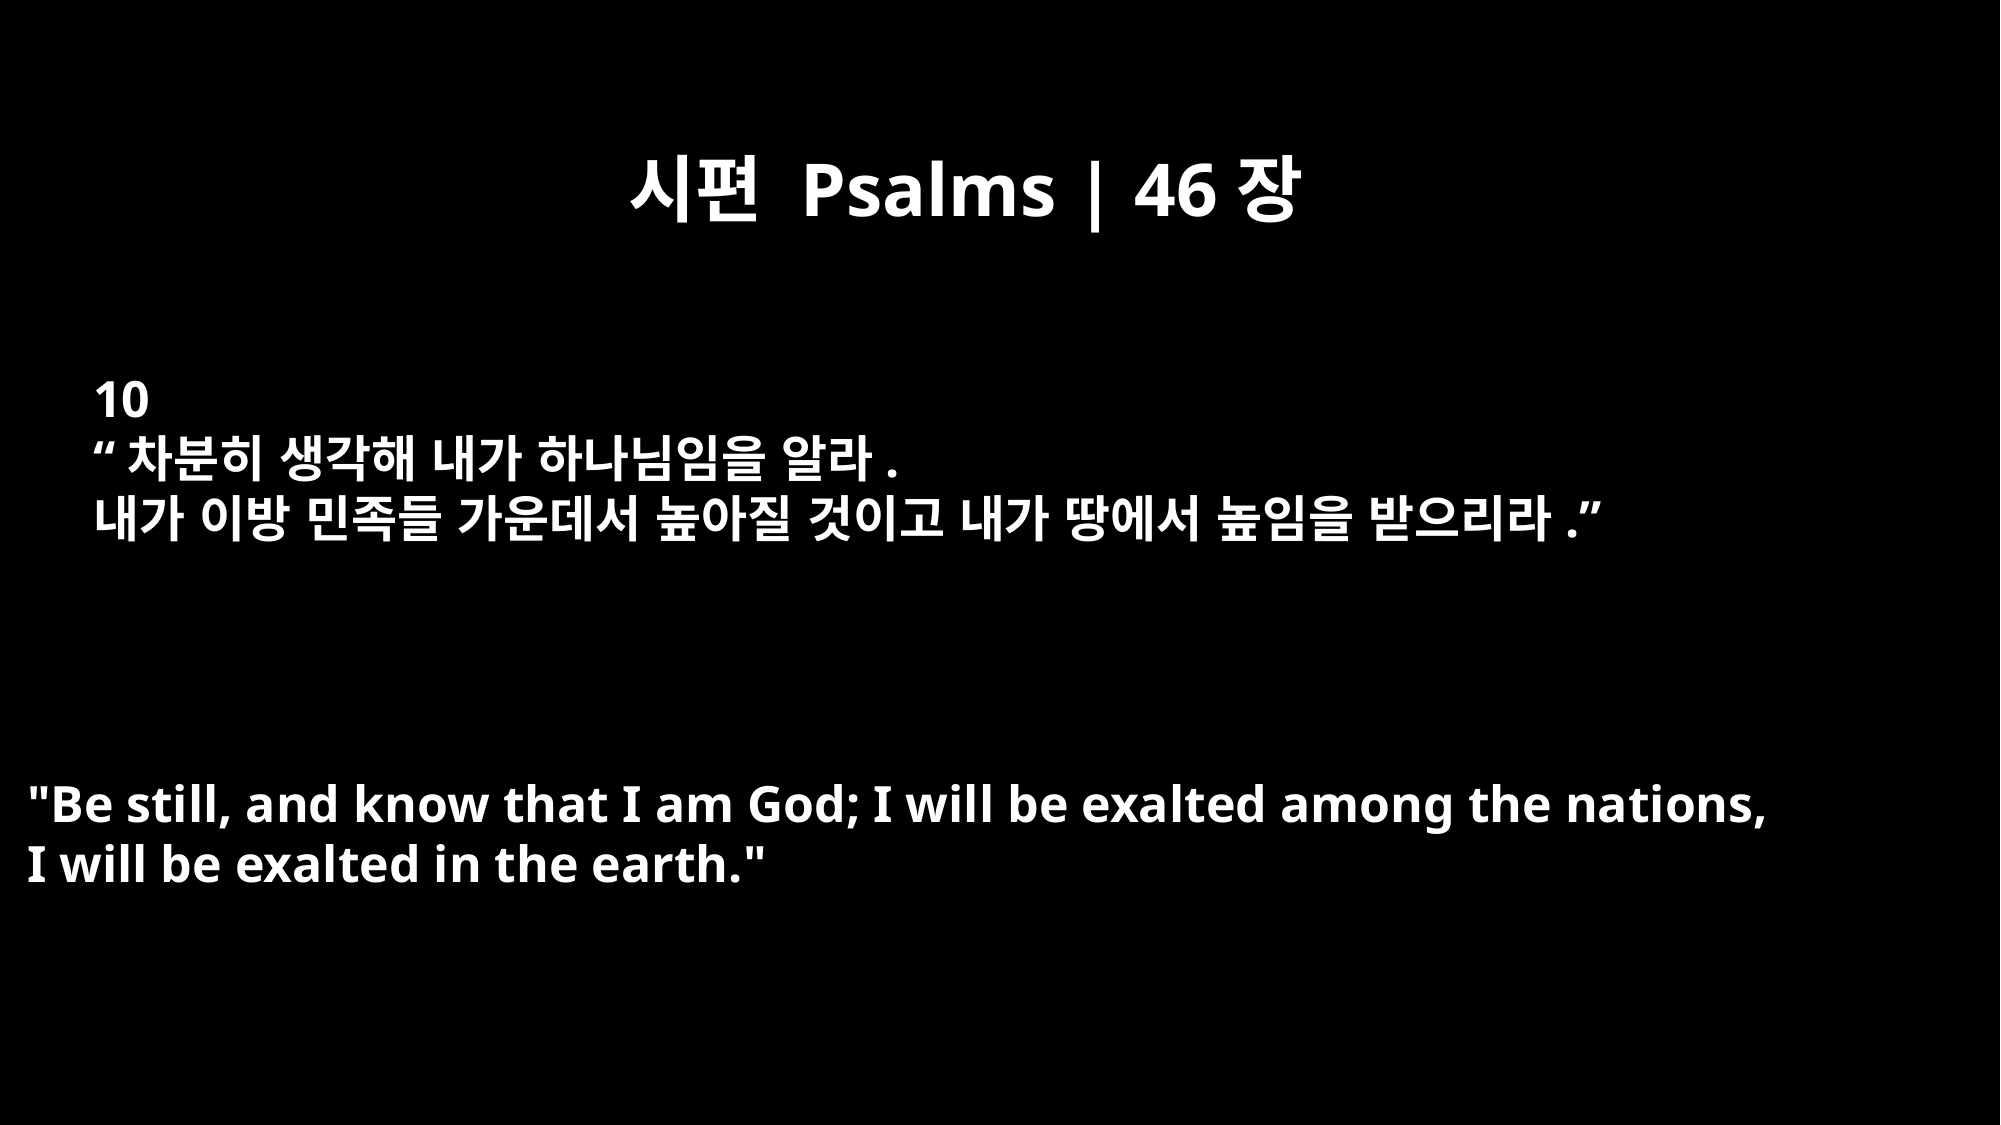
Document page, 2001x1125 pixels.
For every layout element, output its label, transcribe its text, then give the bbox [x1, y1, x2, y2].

text_box 10 “차분히 생각해 내가 하나님임을 알라. 내가 이방 민족들 가운데서 높아질 것이고 내가 땅에서 높임을 받으리라.” [78, 359, 1617, 555]
text_box "Be still, and know that I am God; I will be exalted among the nations, I will be exalted in the earth." [12, 764, 1797, 900]
text_box 시편 Psalms | 46장 [613, 136, 1319, 239]
